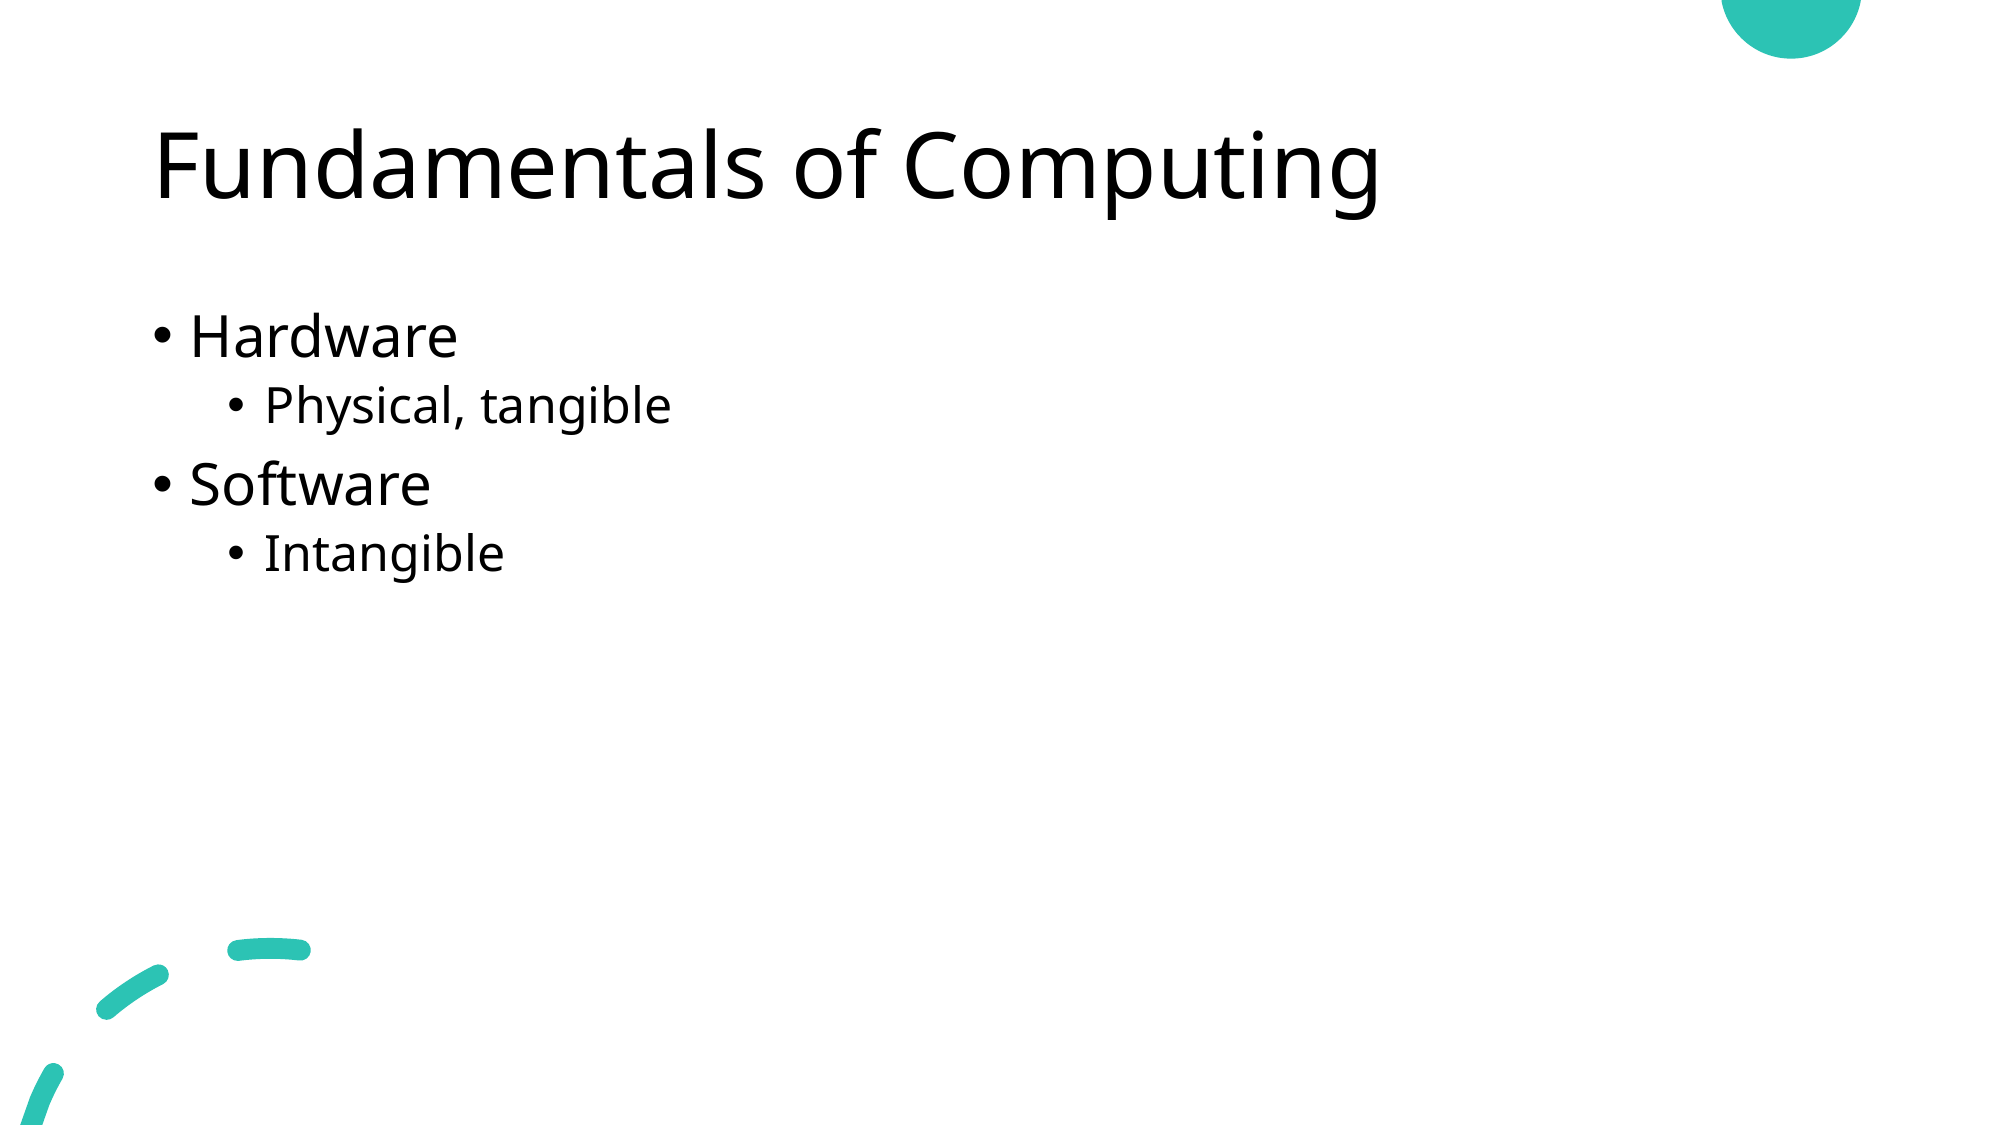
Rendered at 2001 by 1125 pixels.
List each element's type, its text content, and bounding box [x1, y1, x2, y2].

title Fundamentals of Computing [137, 59, 1863, 278]
list Hardware Physical, tangible Software Intangible [137, 299, 1863, 933]
